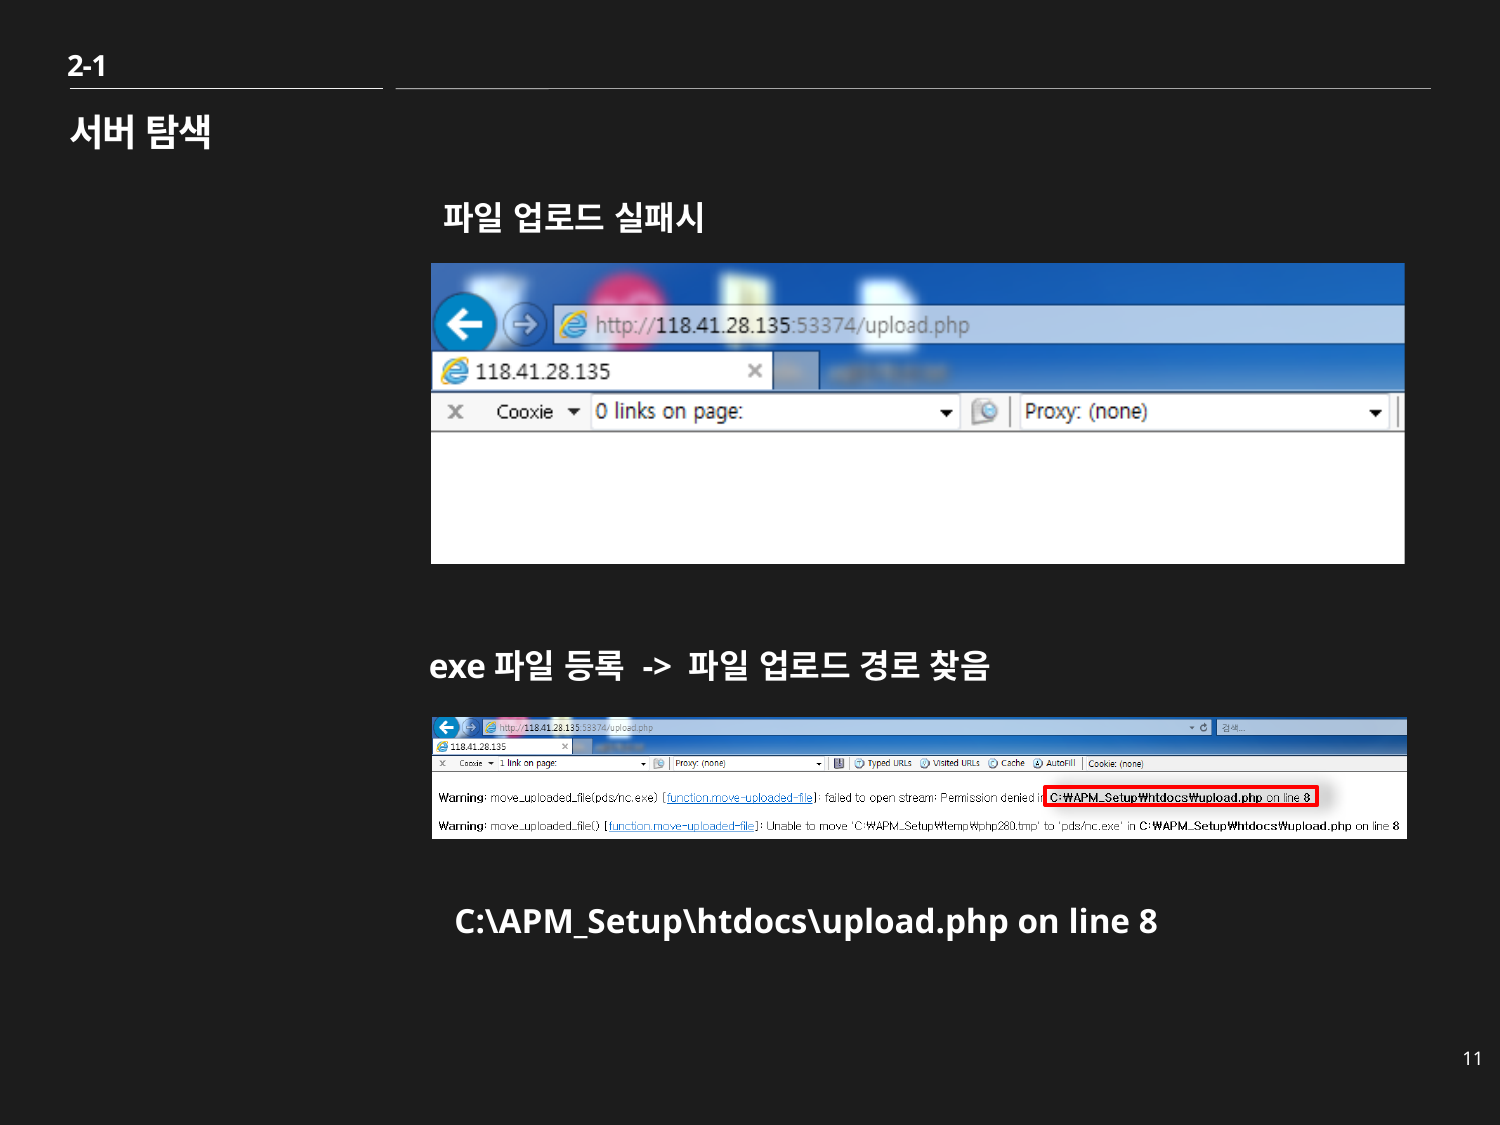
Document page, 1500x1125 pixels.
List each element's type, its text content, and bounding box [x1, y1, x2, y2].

text_box 파일 업로드 실패시 [428, 190, 721, 245]
picture [430, 263, 1405, 564]
text_box 2-1 [52, 39, 123, 90]
title 서버 탐색 [54, 101, 266, 201]
text_box exe파일 등록 -> 파일 업로드 경로 찾음 [414, 637, 1007, 693]
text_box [432, 717, 1407, 839]
text_box C:\APM_Setup\htdocs\upload.php on line 8 [439, 893, 1175, 948]
text_box 11 [1377, 1039, 1499, 1080]
